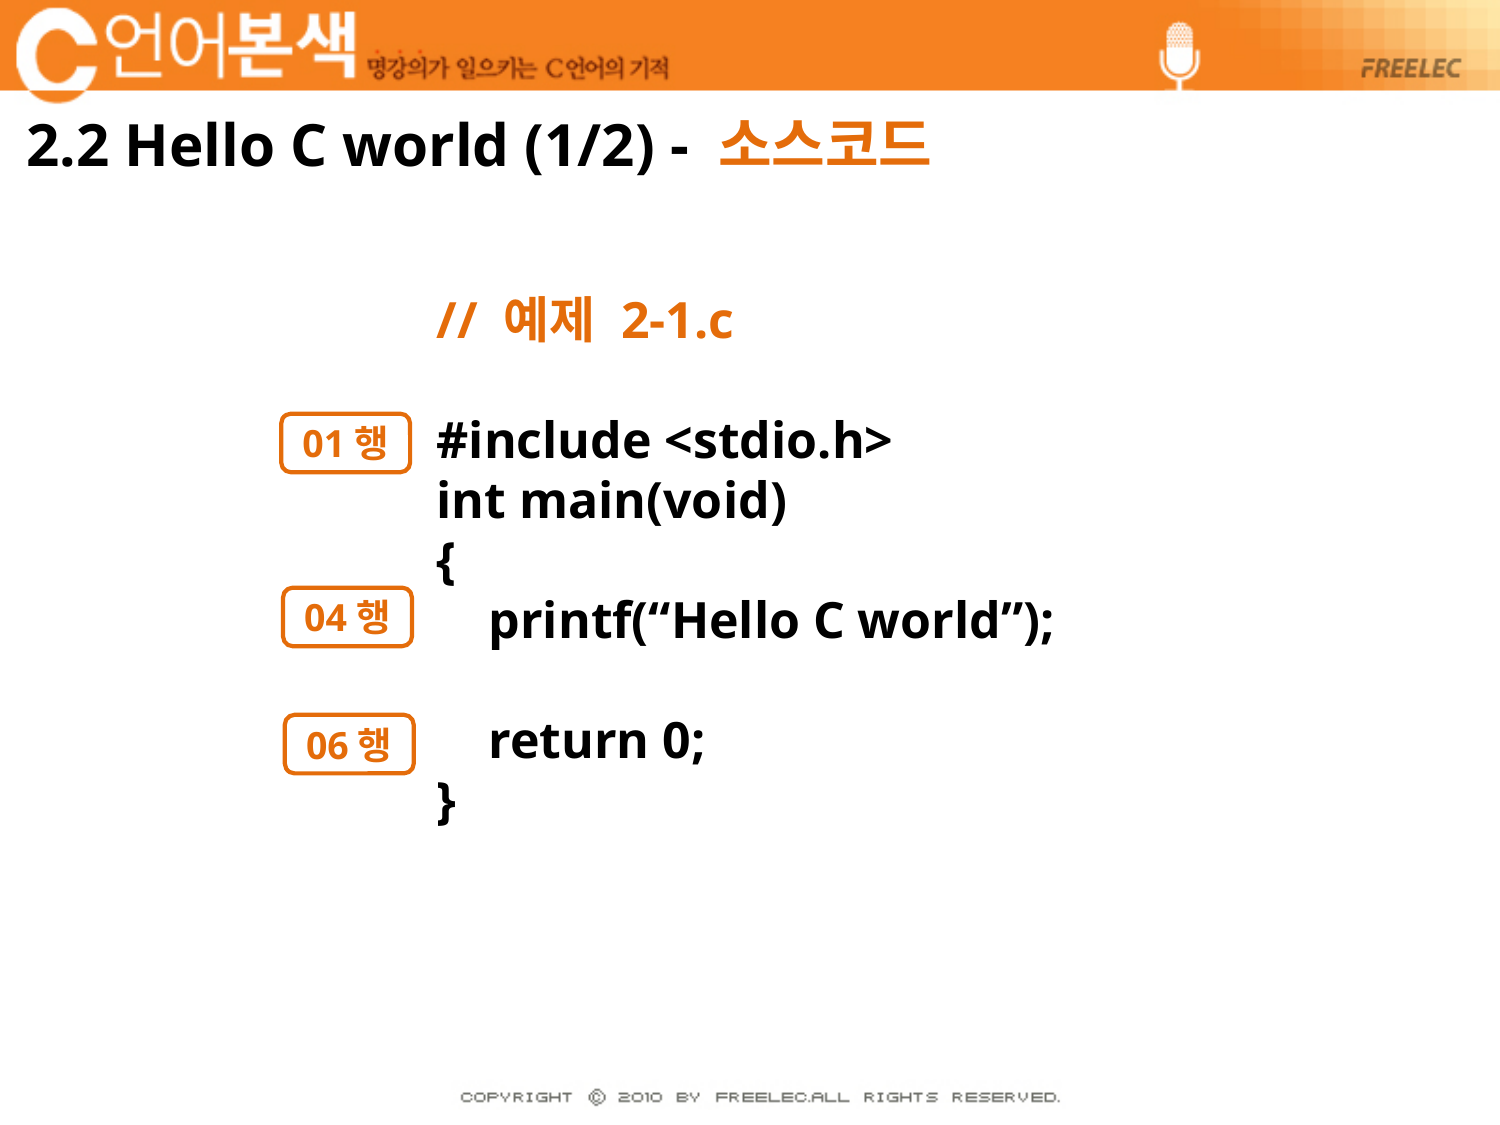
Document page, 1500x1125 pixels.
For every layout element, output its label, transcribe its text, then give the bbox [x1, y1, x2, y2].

title 2.2 Hello C world (1/2) - 소스코드 [11, 107, 1500, 178]
text_box 06행 [282, 712, 416, 776]
text_box // 예제 2-1.c #include <stdio.h> int main(void) { printf(“Hello C world”); return 0; } [421, 281, 1266, 926]
picture [0, 0, 1500, 1125]
text_box 01행 [279, 411, 413, 475]
text_box 04행 [280, 585, 415, 649]
